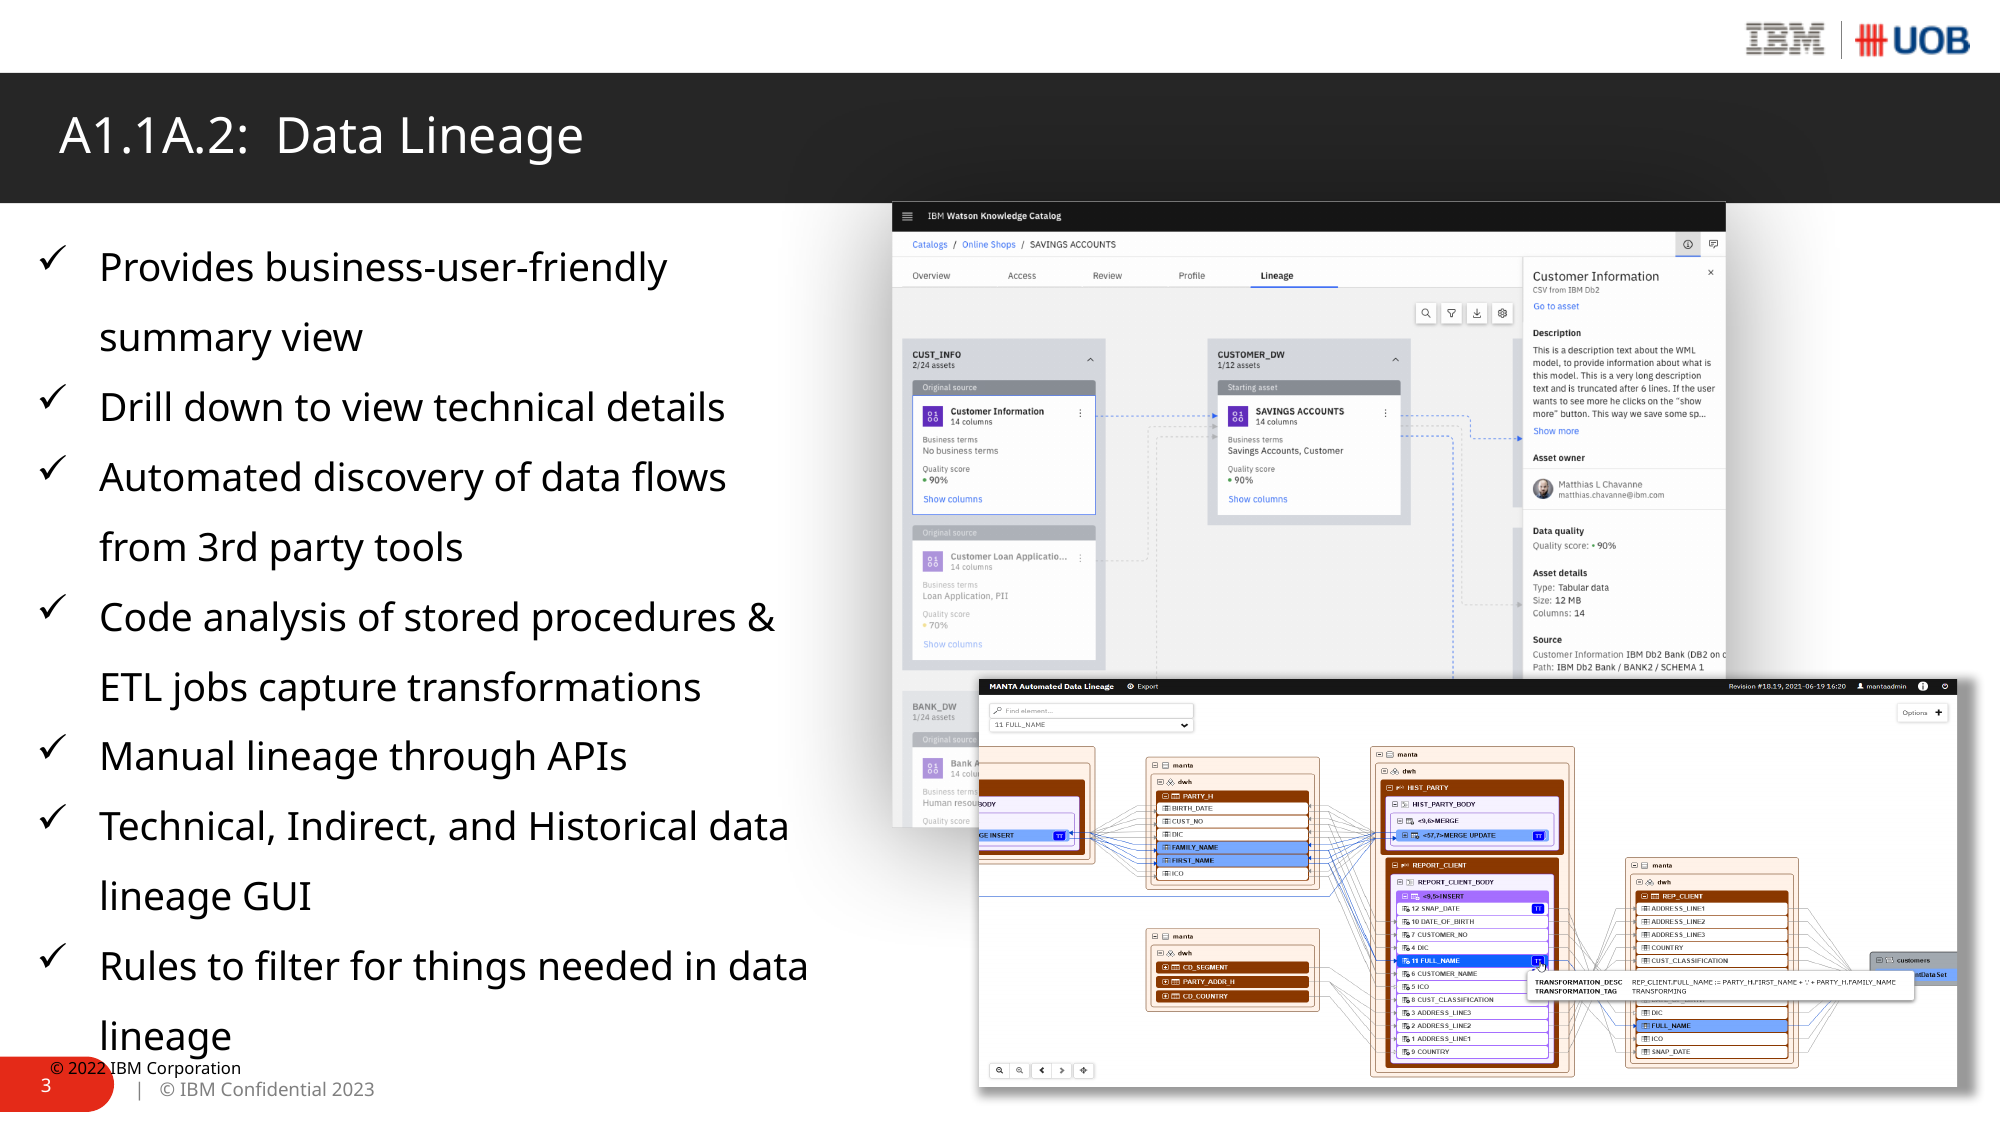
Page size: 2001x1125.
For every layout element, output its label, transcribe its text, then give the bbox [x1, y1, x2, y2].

text_box © 2022 IBM Corporation [49, 1051, 950, 1084]
picture [1855, 10, 1970, 71]
title A1.1A.2: Data Lineage [59, 102, 1937, 174]
picture [892, 201, 1958, 1087]
text_box Provides business-user-friendly summary view Drill down to view technical details Automated discovery of data flows from 3rd party tools Code analysis of stored procedures & ETL jobs capture transformations Manual lineage through APIs Technical, Indirect, and Historical data lineage GUI Rules to filter for things needed in data lineage [36, 219, 822, 975]
